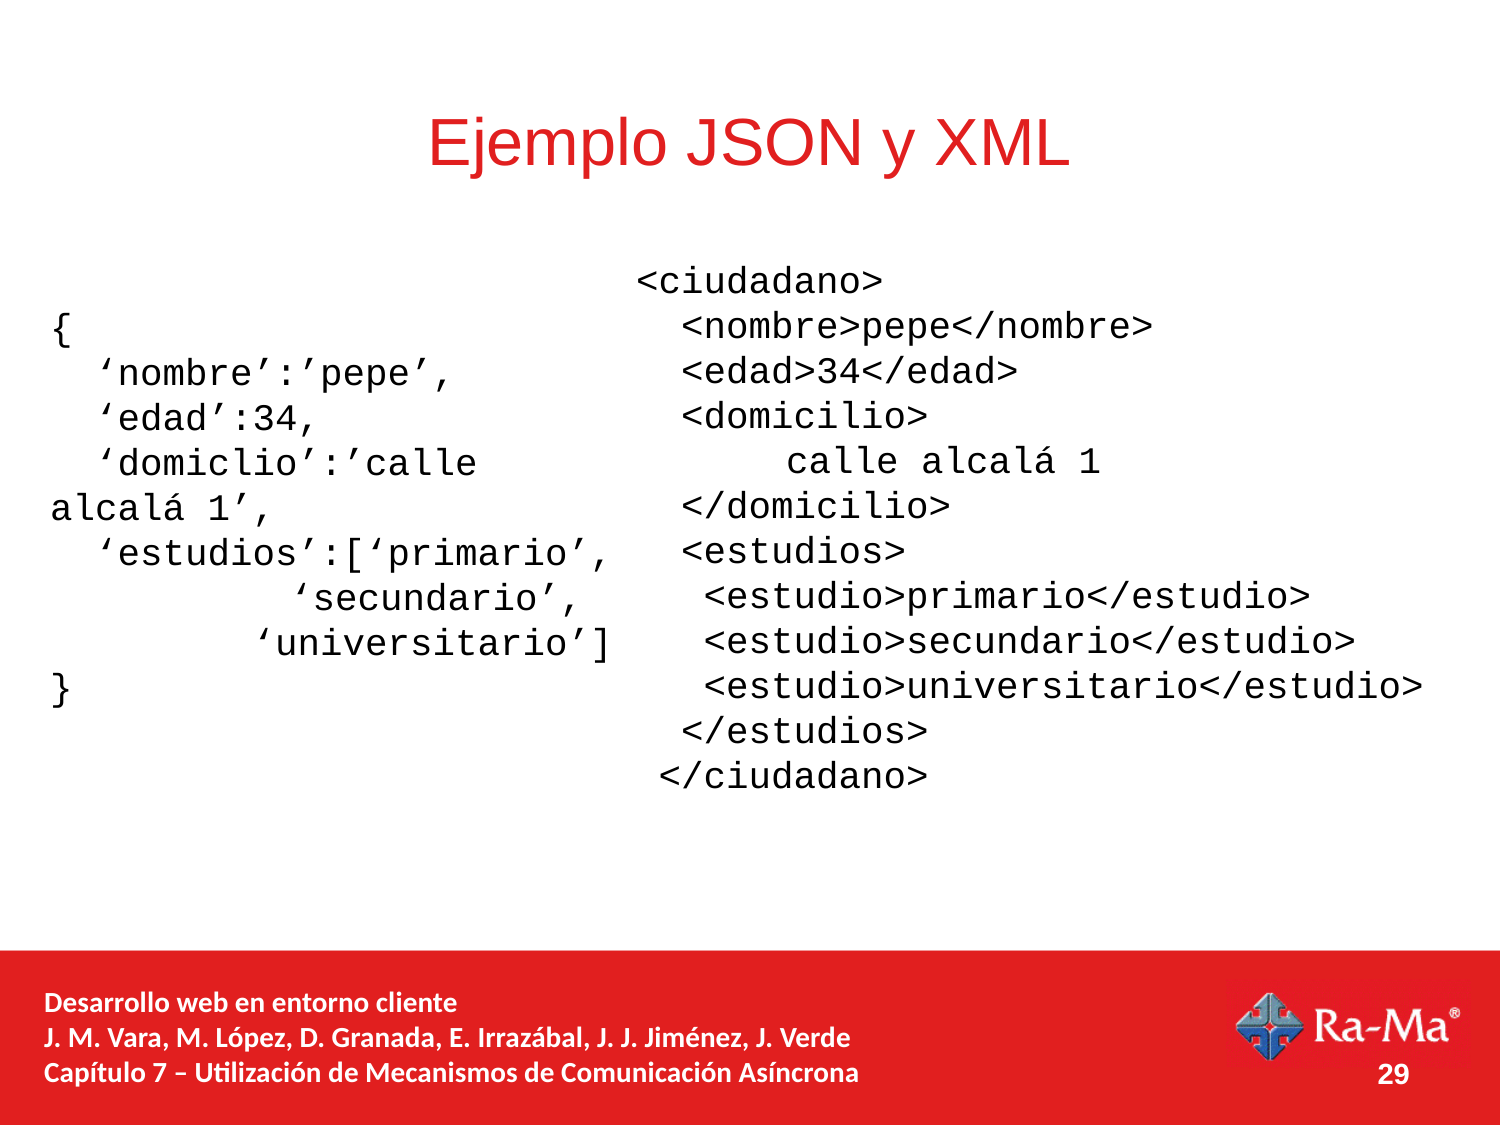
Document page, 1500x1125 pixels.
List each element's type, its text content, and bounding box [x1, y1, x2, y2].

picture [0, 0, 1500, 1125]
text_box <ciudadano> <nombre>pepe</nombre> <edad>34</edad> <domicilio> calle alcalá 1 </domicilio> <estudios> <estudio>primario</estudio> <estudio>secundario</estudio> <estudio>universitario</estudio> </estudios> </ciudadano> [621, 249, 1489, 849]
title Ejemplo JSON y XML [75, 45, 1425, 233]
footer Desarrollo web en entorno cliente J. M. Vara, M. López, D. Granada, E. Irrazábal, J. J. Jiménez, J. Verde Capítulo 7 – Utilización de Mecanismos de Comunicación Asíncrona [29, 975, 1058, 1099]
text_box { ‘nombre’:’pepe’, ‘edad’:34, ‘domiclio’:’calle alcalá 1’, ‘estudios’:[‘primario’, ‘secundario’, ‘universitario’] } [35, 295, 621, 761]
slide_number 29 [1074, 1042, 1425, 1103]
